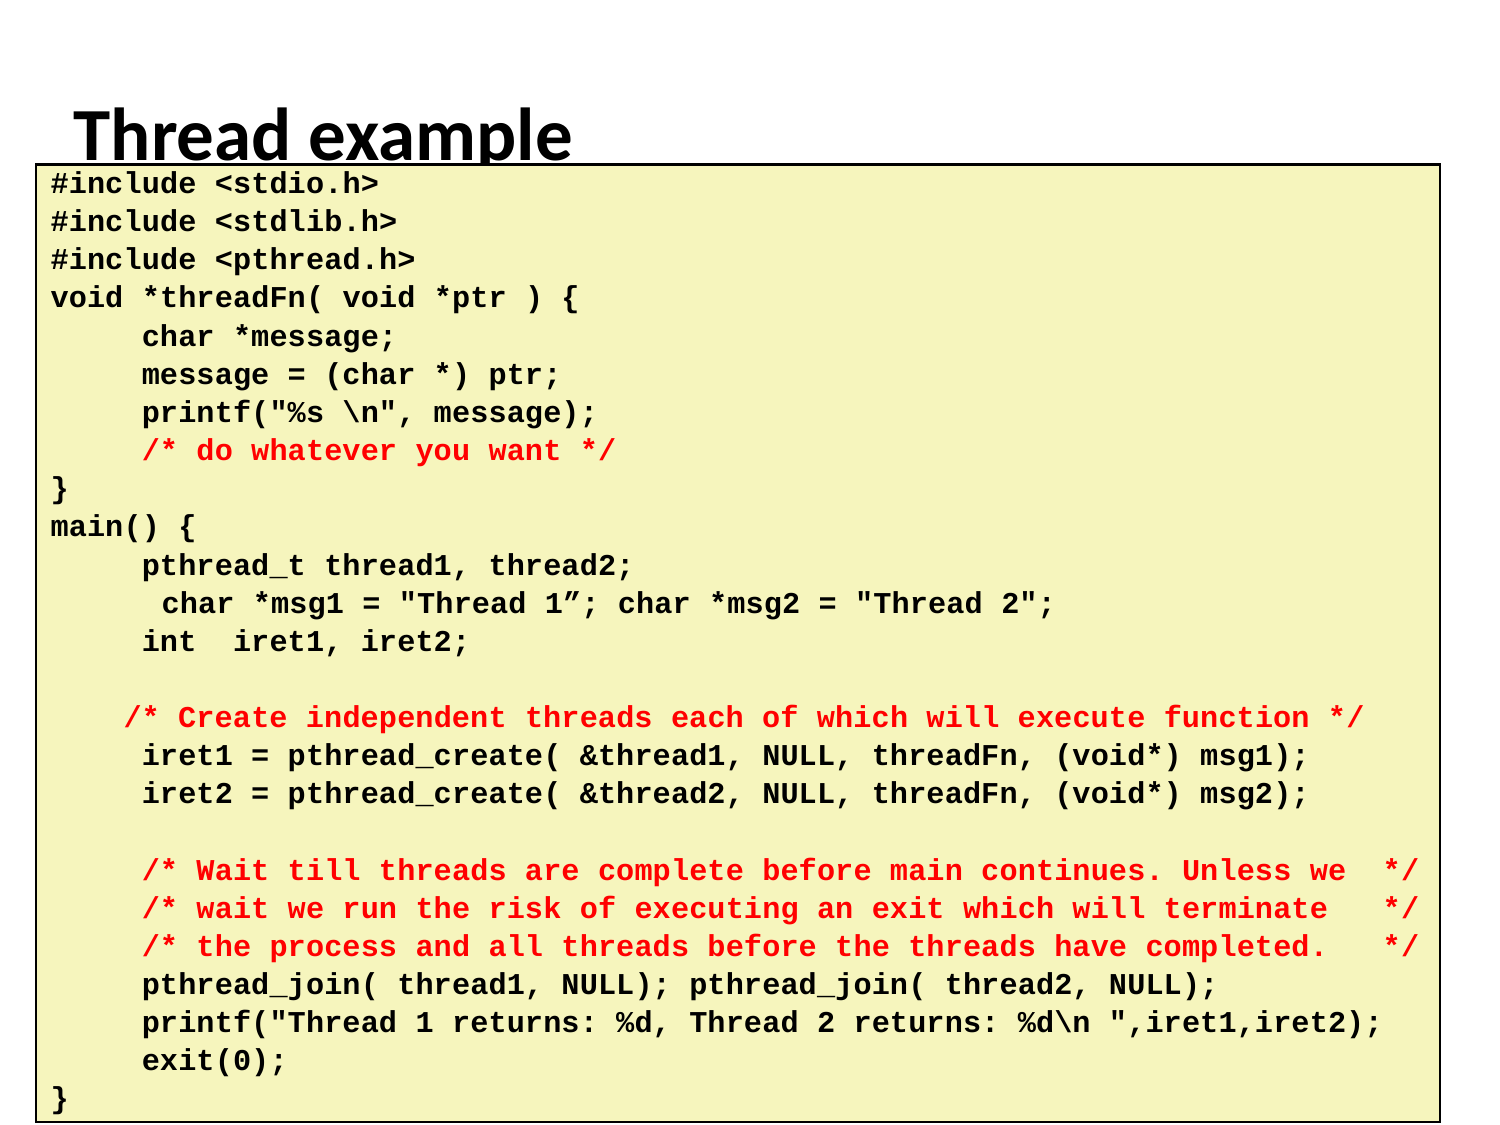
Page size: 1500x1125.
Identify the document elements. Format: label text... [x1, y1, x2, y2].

title Thread example [58, 72, 1305, 164]
text_box #include <stdio.h> #include <stdlib.h> #include <pthread.h> void *threadFn( void *ptr ) { char *message; message = (char *) ptr; printf("%s \n", message); /* do whatever you want */ } main() { pthread_t thread1, thread2; char *msg1 = "Thread 1”; char *msg2 = "Thread 2"; int iret1, iret2; /* Create independent threads each of which will execute function */ iret1 = pthread_create( &thread1, NULL, threadFn, (void*) msg1); iret2 = pthread_create( &thread2, NULL, threadFn, (void*) msg2); /* Wait till threads are complete before main continues. Unless we */ /* wait we run the risk of executing an exit which will terminate */ /* the process and all threads before the threads have completed. */ pthread_join( thread1, NULL); pthread_join( thread2, NULL); printf("Thread 1 returns: %d, Thread 2 returns: %d\n ",iret1,iret2); exit(0); } [35, 164, 1440, 1122]
